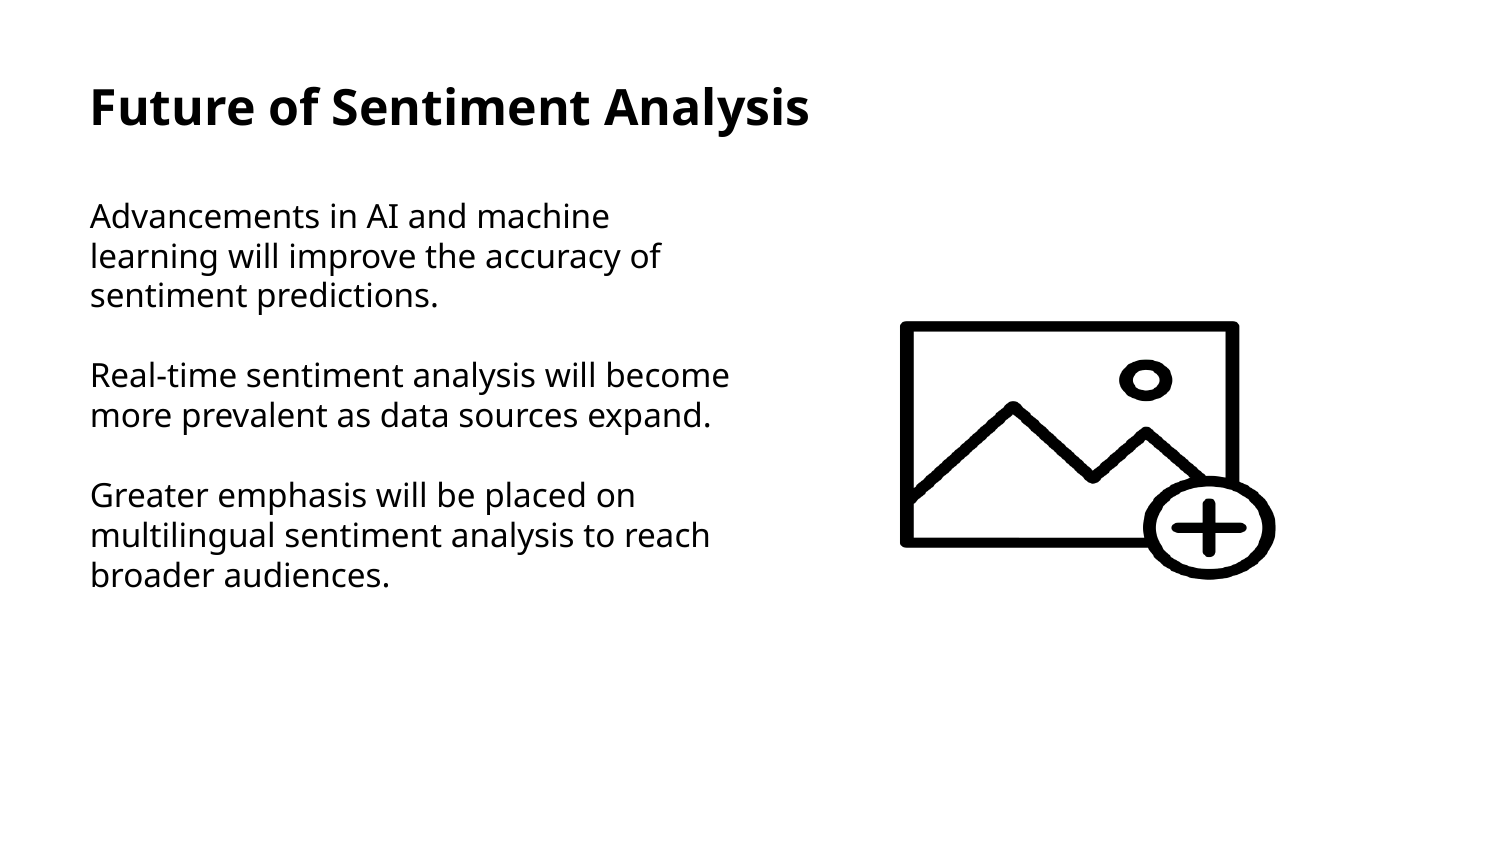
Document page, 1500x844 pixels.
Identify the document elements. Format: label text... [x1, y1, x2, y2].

text_box Advancements in AI and machine learning will improve the accuracy of sentiment predictions. Real-time sentiment analysis will become more prevalent as data sources expand. Greater emphasis will be placed on multilingual sentiment analysis to reach broader audiences. [74, 187, 749, 713]
text_box Future of Sentiment Analysis [74, 37, 1425, 173]
picture [749, 187, 1425, 713]
